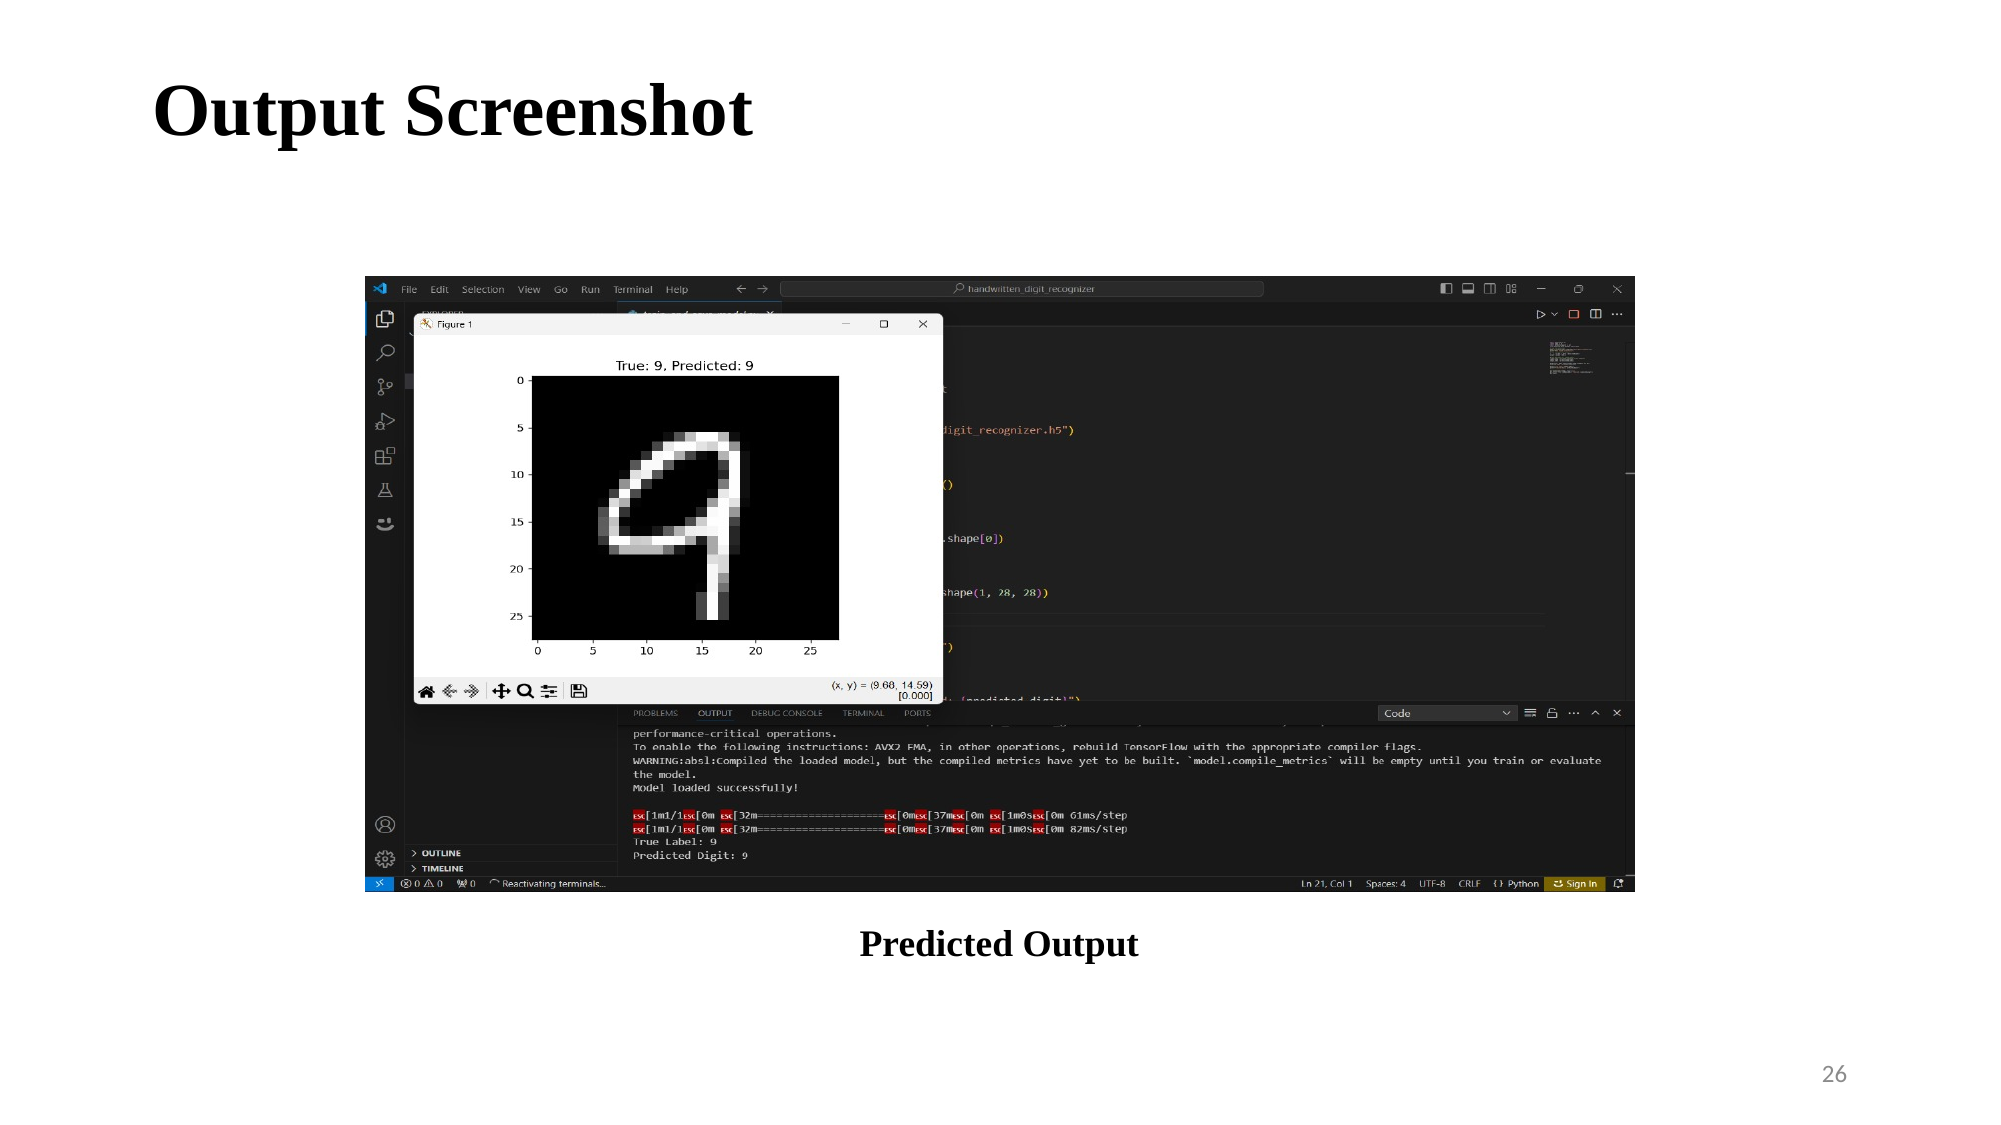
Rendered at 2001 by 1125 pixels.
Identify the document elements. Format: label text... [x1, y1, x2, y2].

title Output Screenshot [137, 59, 1863, 162]
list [365, 276, 1635, 892]
slide_number 26 [1412, 1042, 1863, 1103]
text_box Predicted Output [361, 911, 1638, 971]
